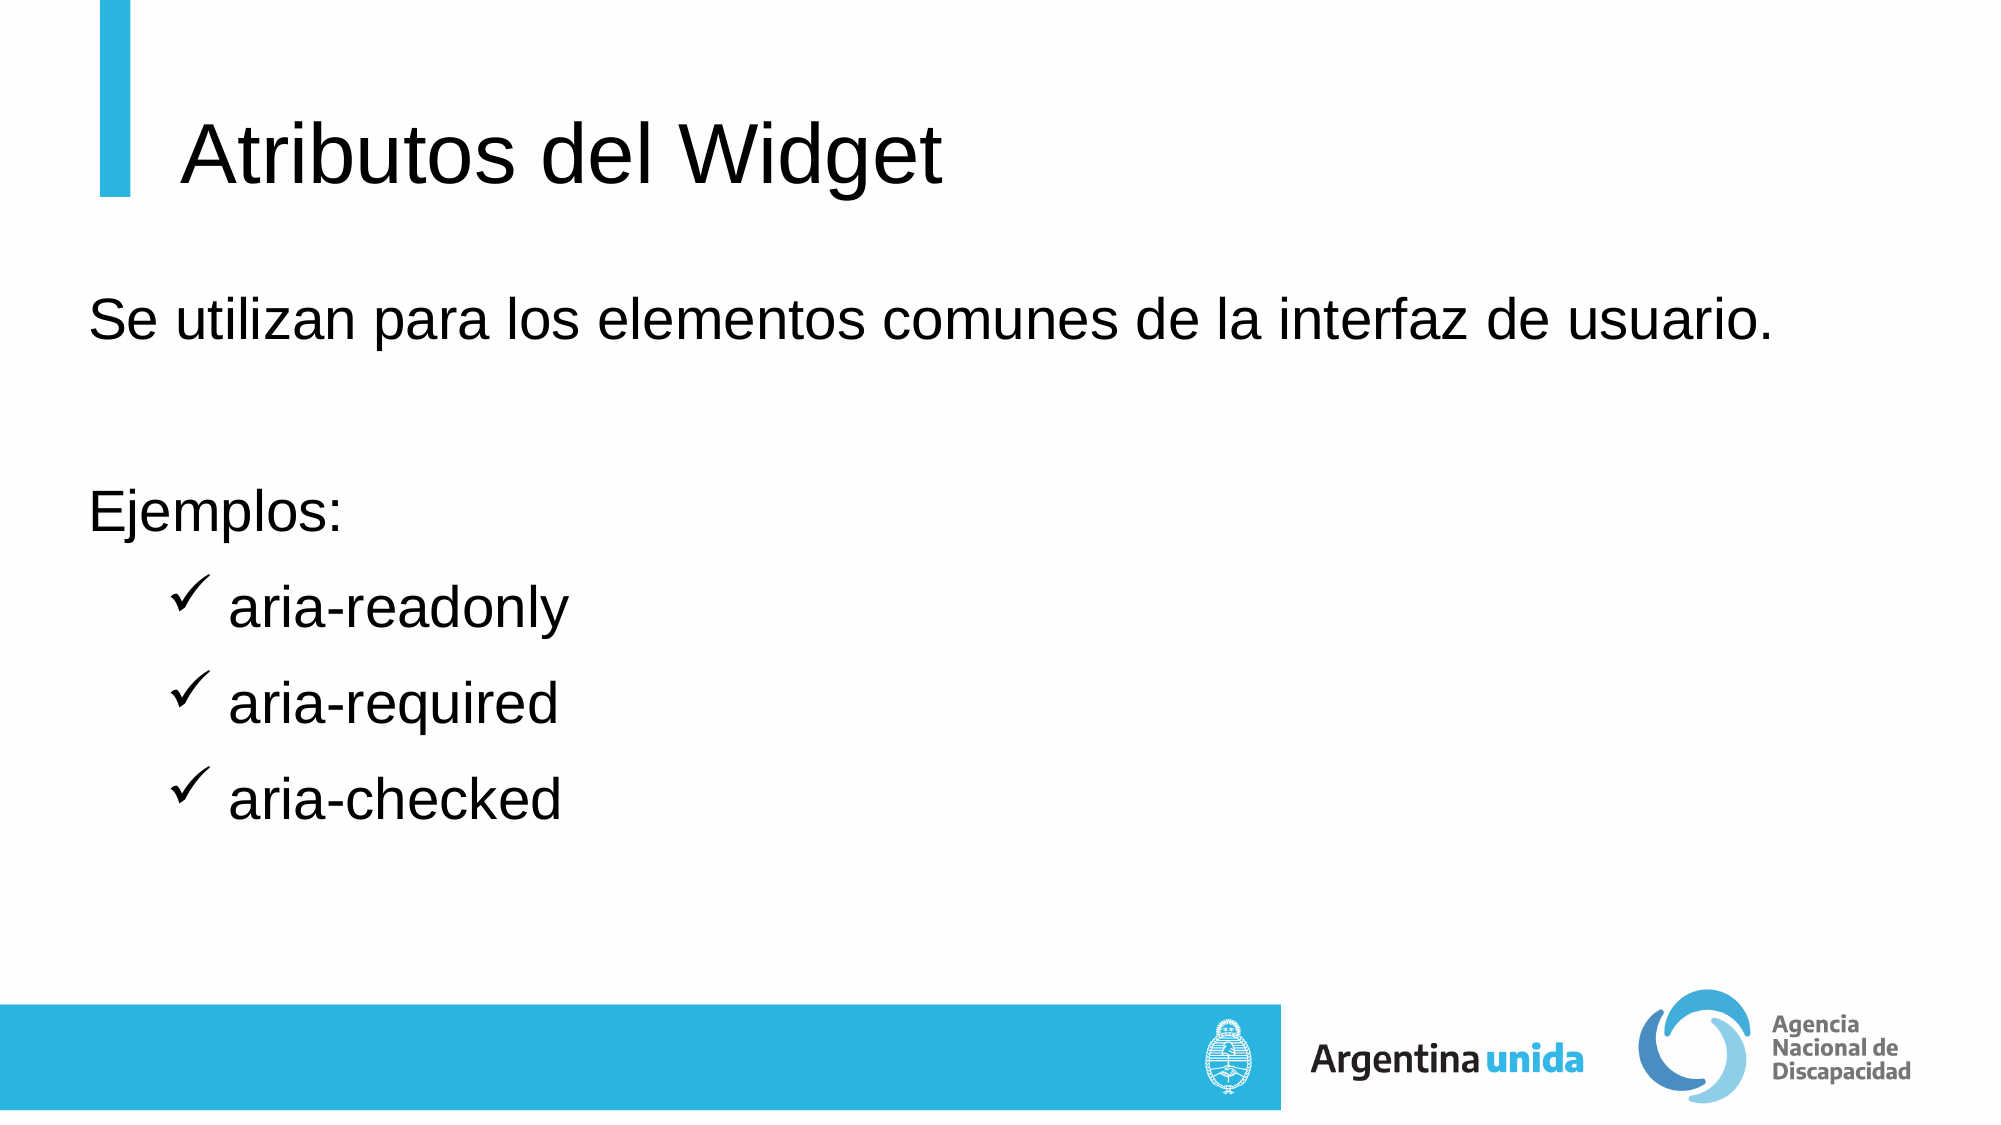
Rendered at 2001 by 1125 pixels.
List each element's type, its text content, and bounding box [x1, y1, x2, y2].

title Atributos del Widget [160, 89, 2000, 223]
picture [0, 0, 2001, 1125]
text_box Se utilizan para los elementos comunes de la interfaz de usuario. Ejemplos: aria-readonly aria-required aria-checked [68, 268, 1932, 1000]
